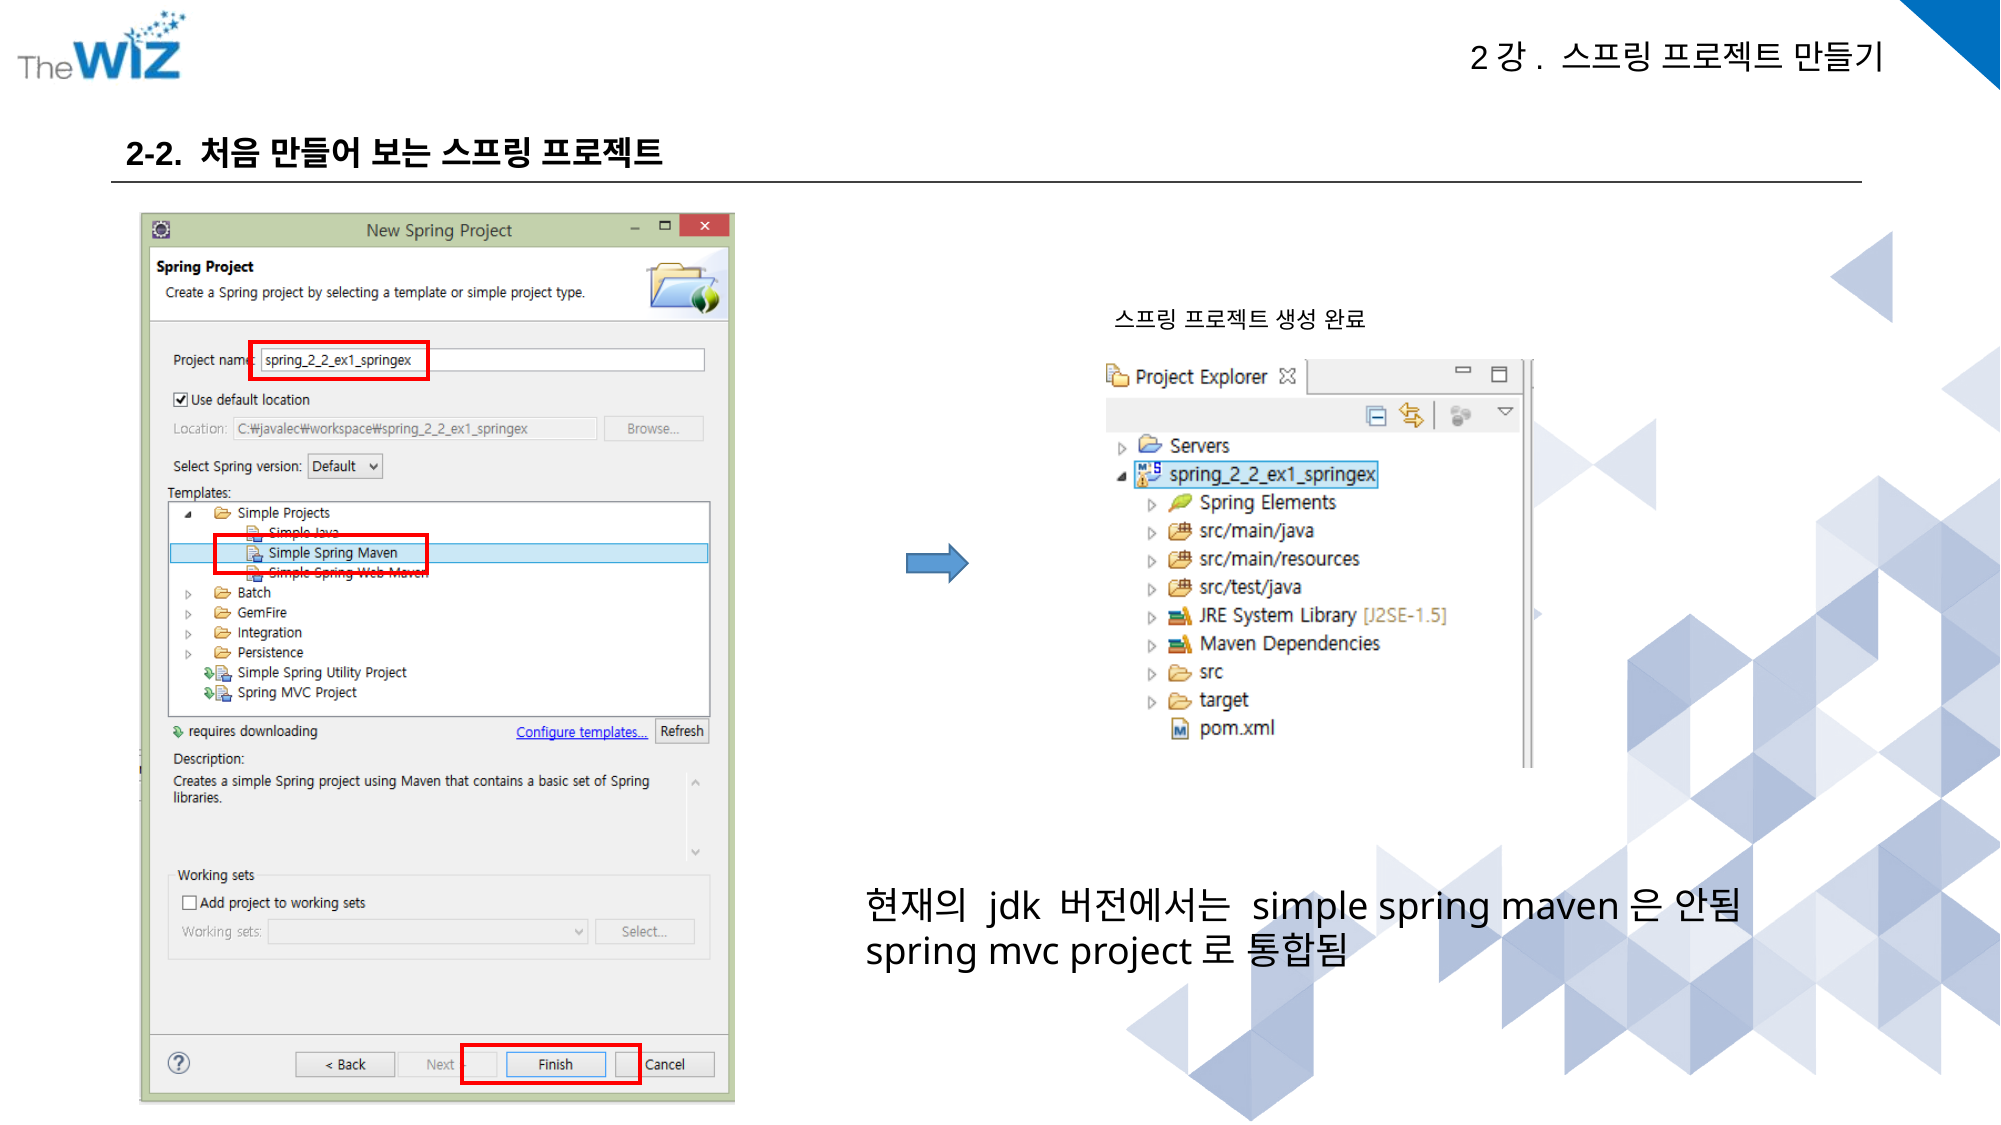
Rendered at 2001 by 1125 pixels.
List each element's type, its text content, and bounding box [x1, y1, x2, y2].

text_box [906, 542, 970, 584]
text_box 현재의 jdk 버전에서는 simple spring maven은 안됨 spring mvc project로 통합됨 [850, 874, 1759, 1025]
picture [0, 0, 215, 90]
text_box 2-2. 처음 만들어 보는 스프링 프로젝트 [111, 124, 1863, 180]
picture [1106, 359, 1534, 768]
text_box 스프링 프로젝트 생성 완료 [1099, 298, 1455, 341]
picture [139, 212, 735, 1106]
